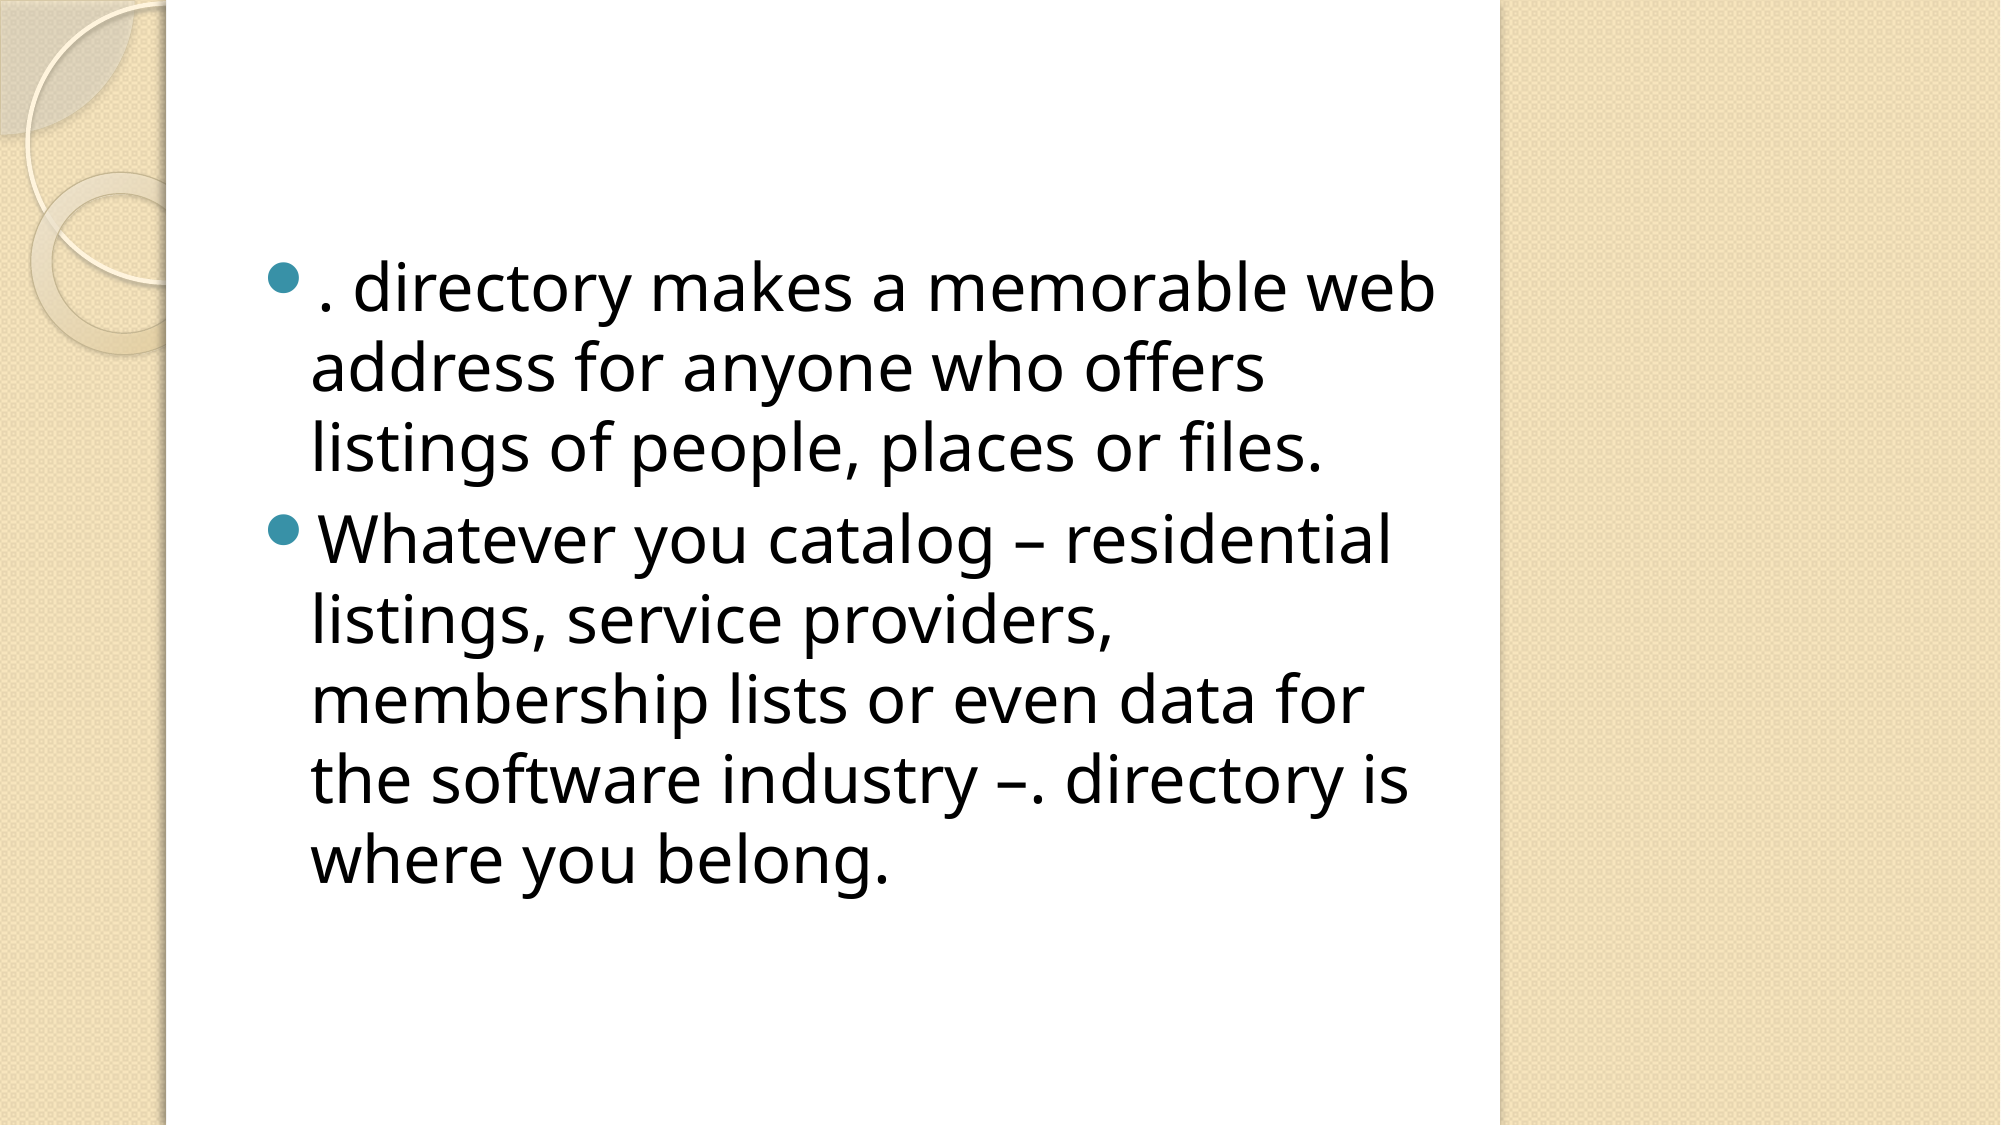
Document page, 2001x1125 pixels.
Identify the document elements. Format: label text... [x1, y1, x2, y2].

list . directory makes a memorable web address for anyone who offers listings of people, places or files. Whatever you catalog – residential listings, service providers, membership lists or even data for the software industry –. directory is where you belong. [235, 237, 1466, 1025]
